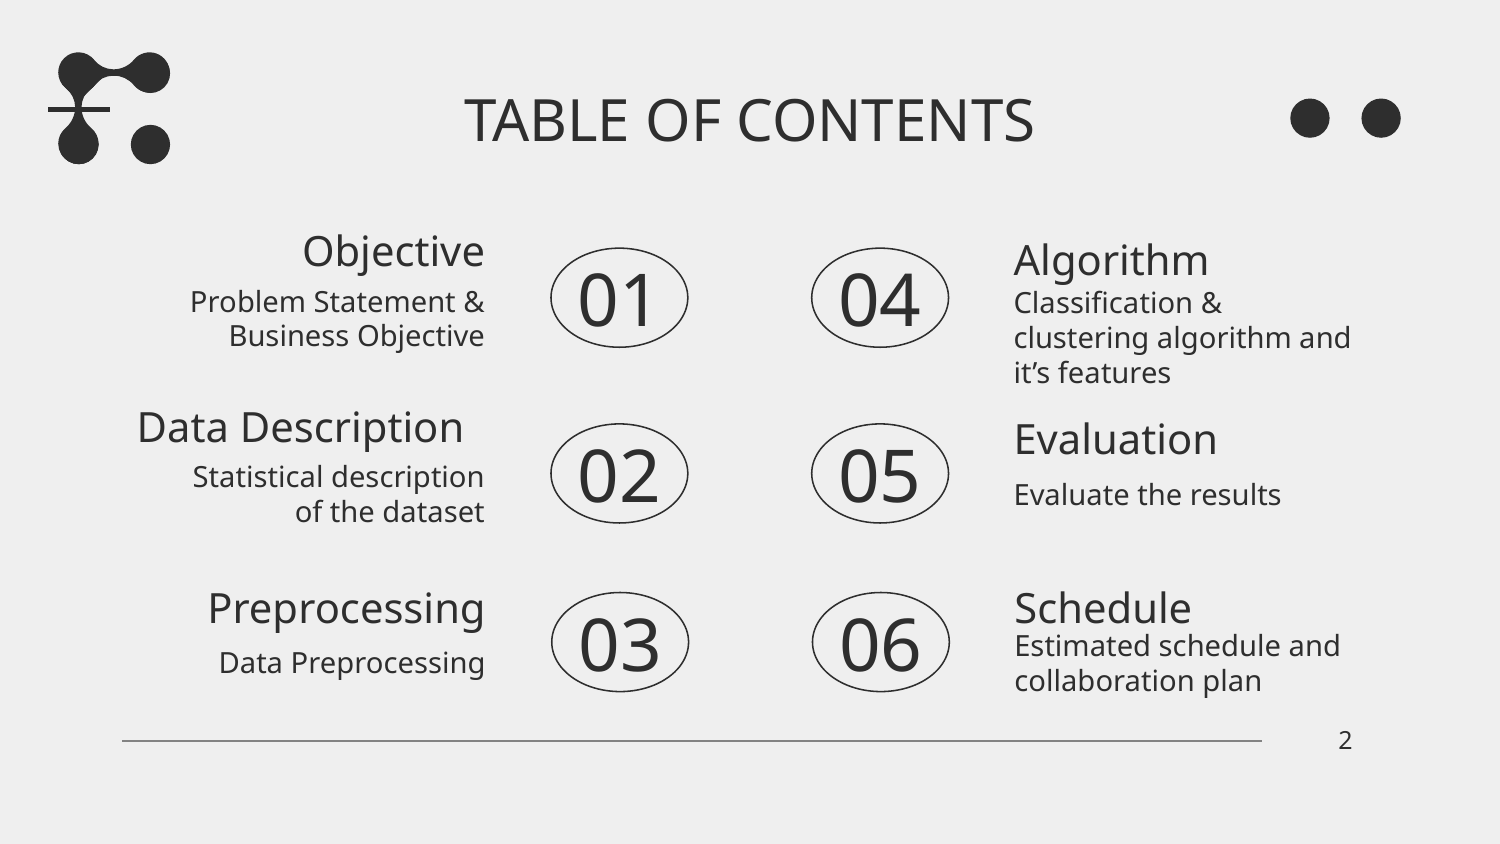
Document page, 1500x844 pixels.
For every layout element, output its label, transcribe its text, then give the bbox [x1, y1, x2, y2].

text_box [842, 592, 920, 601]
subtitle Evaluation [998, 417, 1377, 459]
subtitle Evaluate the results [998, 459, 1377, 530]
subtitle Schedule [999, 586, 1438, 627]
title 02 [537, 433, 702, 515]
subtitle Problem Statement & Business Objective [121, 282, 500, 354]
text_box [842, 515, 918, 523]
text_box [579, 423, 659, 433]
text_box [581, 592, 659, 601]
title 03 [538, 601, 702, 683]
text_box [841, 248, 920, 257]
title 01 [537, 257, 702, 339]
title 04 [798, 257, 962, 339]
text_box [842, 339, 918, 348]
subtitle Data Description [121, 405, 500, 446]
text_box [842, 683, 920, 692]
text_box [840, 423, 920, 433]
subtitle Estimated schedule and collaboration plan [999, 627, 1378, 698]
subtitle Algorithm [998, 263, 1377, 304]
slide_number 2 [1312, 725, 1379, 758]
title 06 [799, 601, 963, 683]
title TABLE OF CONTENTS [372, 86, 1128, 150]
subtitle Objective [121, 229, 500, 270]
subtitle Statistical description of the dataset [121, 457, 500, 530]
text_box [581, 683, 659, 692]
subtitle Data Preprocessing [122, 627, 501, 698]
title 05 [798, 433, 962, 515]
subtitle Classification & clustering algorithm and it’s features [998, 319, 1377, 391]
text_box [582, 515, 657, 523]
text_box [580, 248, 659, 257]
text_box [581, 339, 658, 348]
subtitle Preprocessing [122, 586, 501, 627]
